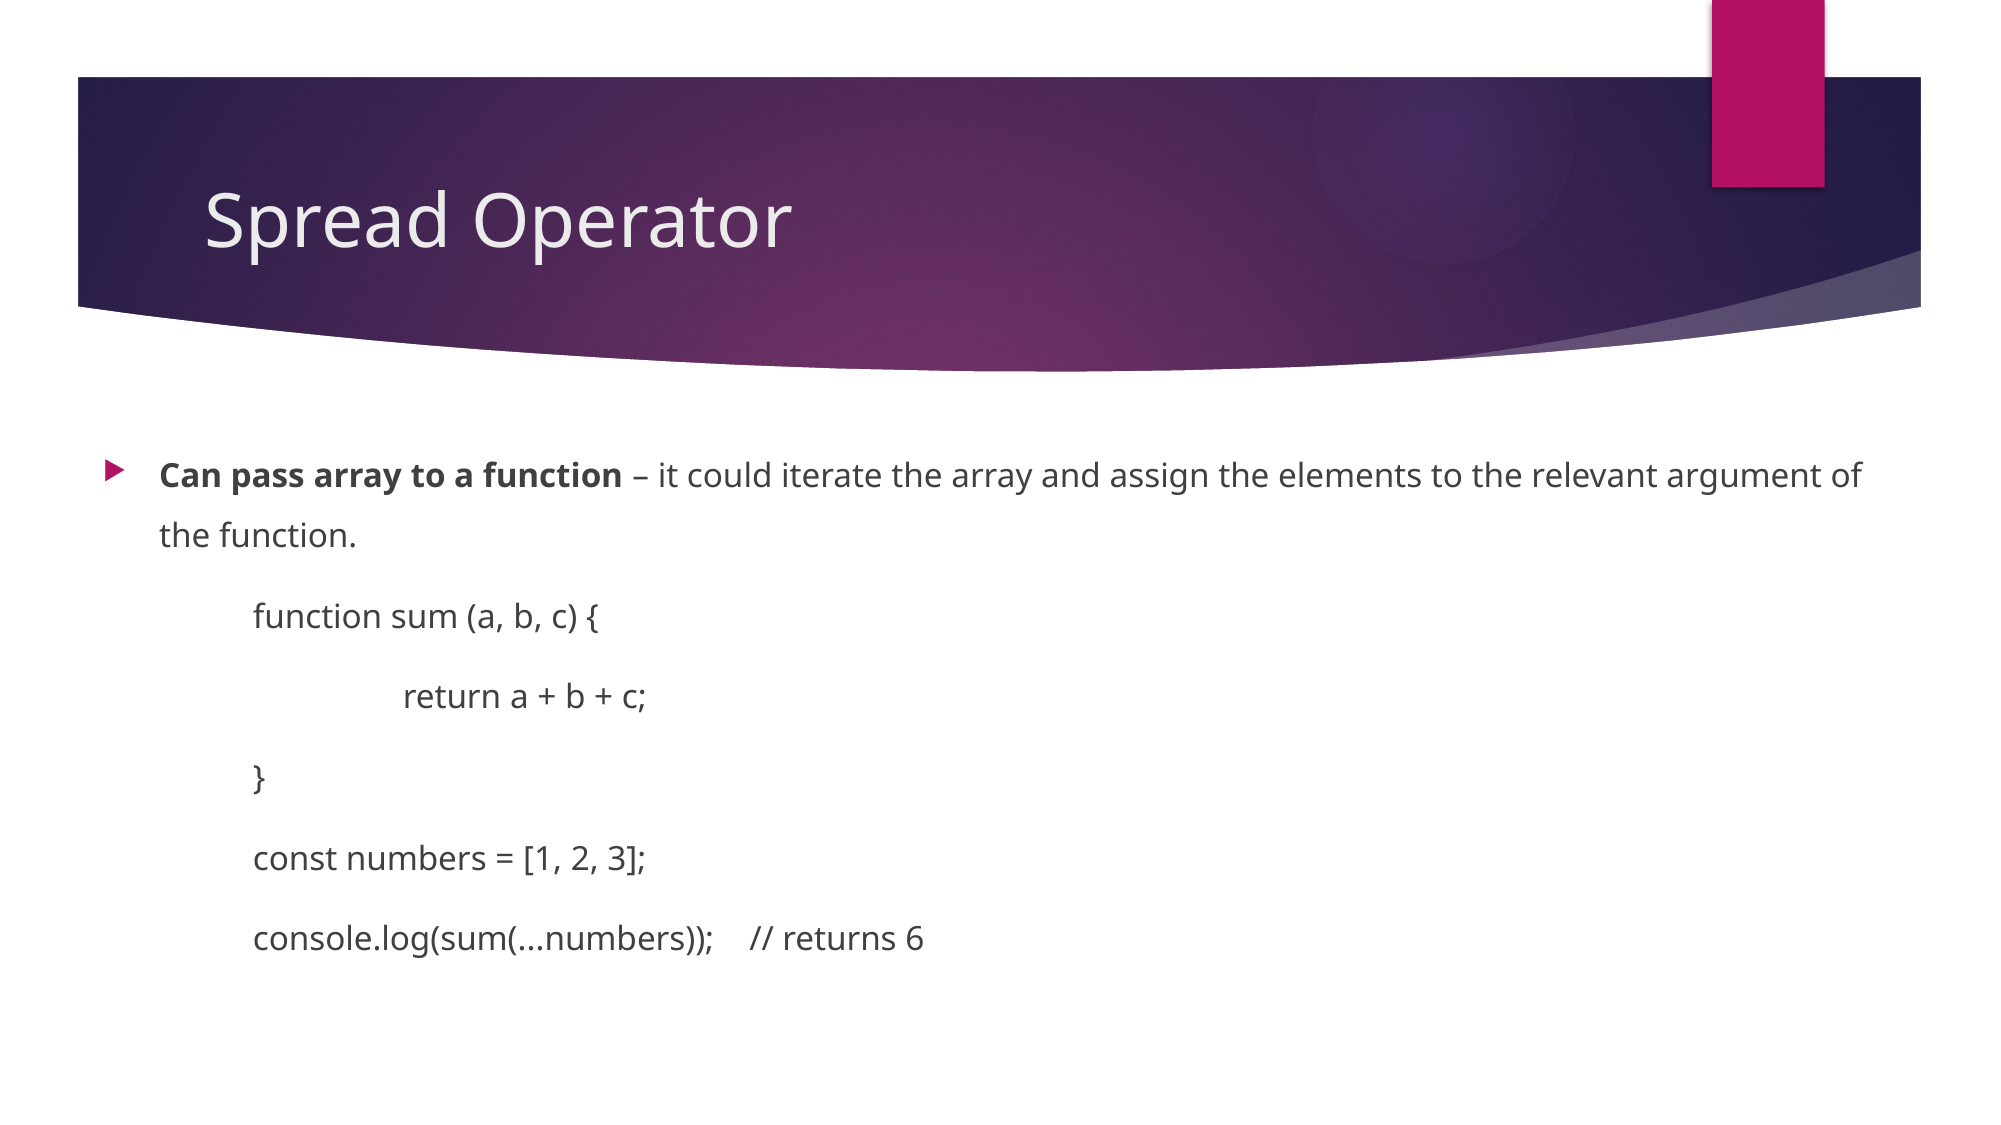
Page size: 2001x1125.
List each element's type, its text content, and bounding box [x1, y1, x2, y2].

list Can pass array to a function – it could iterate the array and assign the elements to the relevant argument of the function. function sum (a, b, c) { return a + b + c; } const numbers = [1, 2, 3]; console.log(sum(...numbers)); // returns 6 [87, 427, 1914, 1059]
title Spread Operator [189, 159, 1627, 276]
